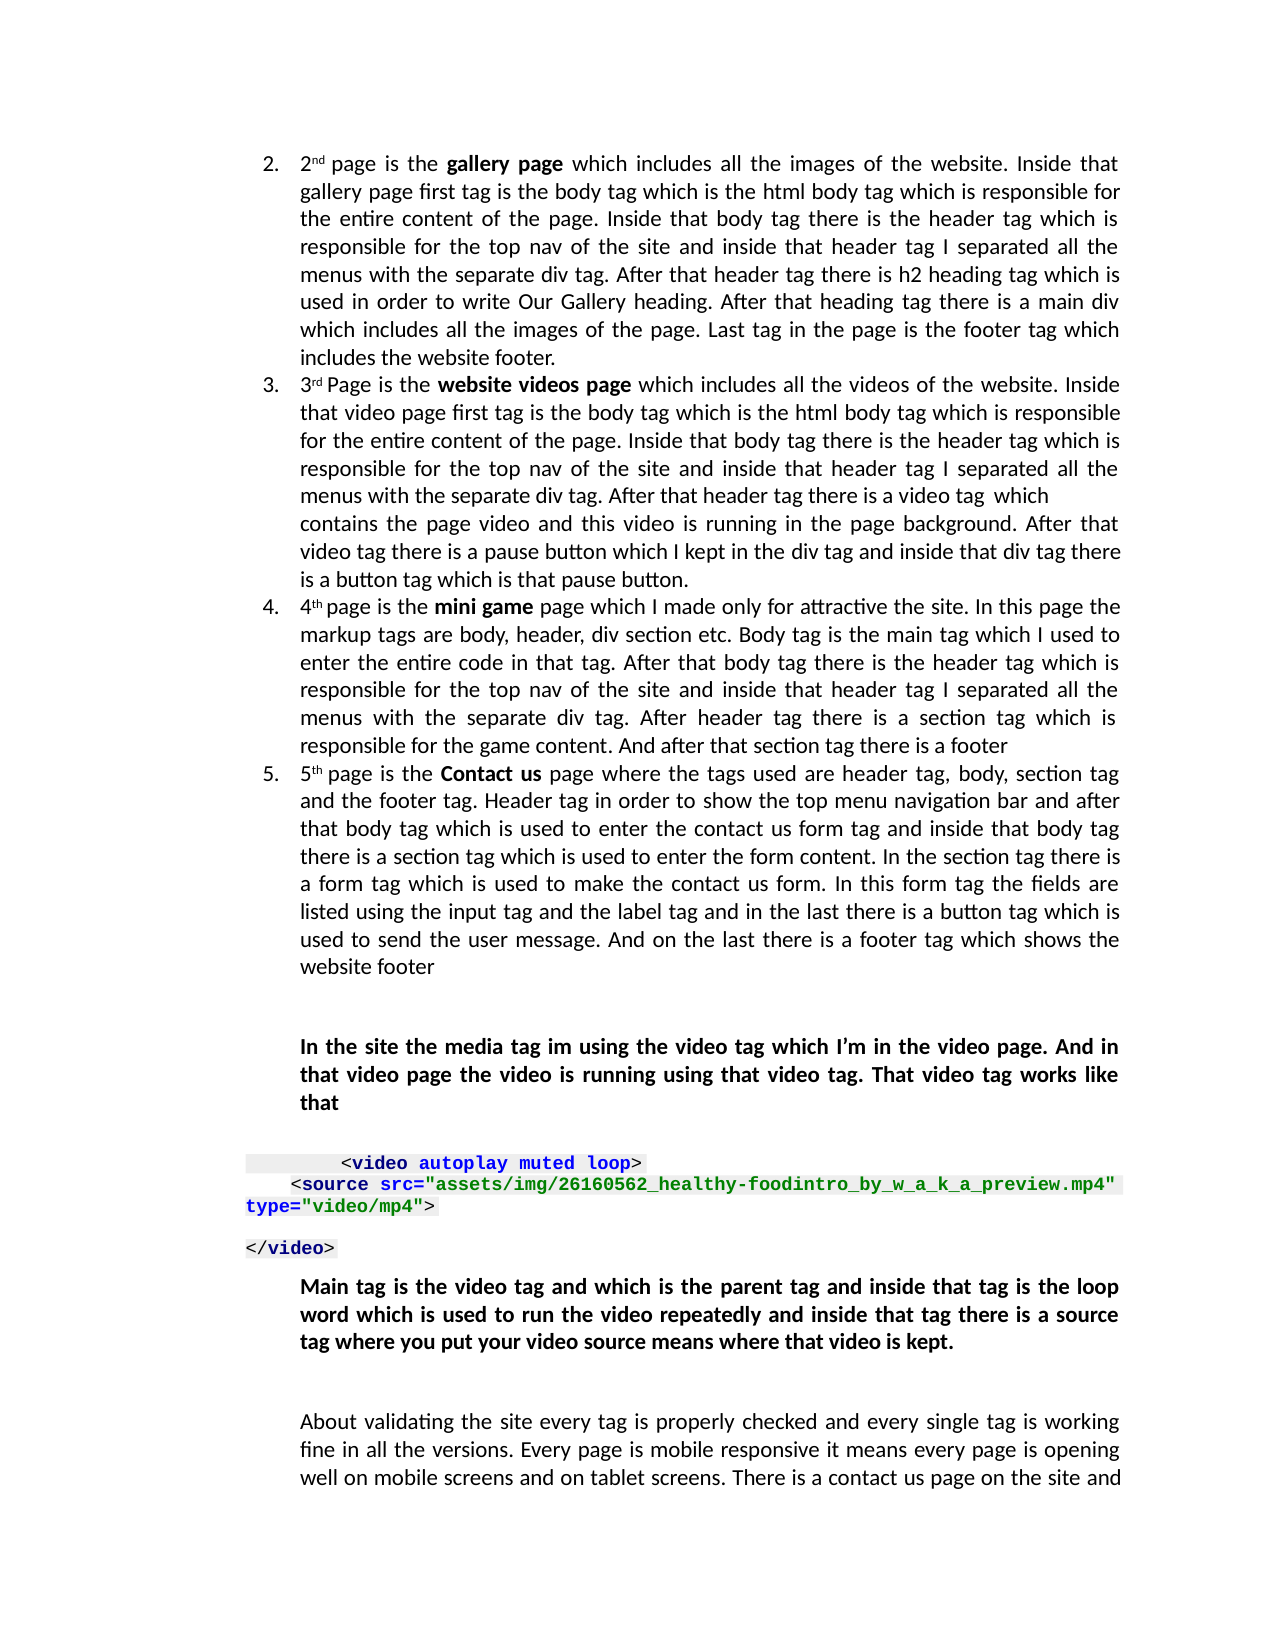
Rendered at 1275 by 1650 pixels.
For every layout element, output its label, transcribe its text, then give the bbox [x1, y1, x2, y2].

text_box 2nd page is the gallery page which includes all the images of the website. Inside that gallery page first tag is the body tag which is the html body tag which is responsible for the entire content of the page. Inside that body tag there is the header tag which is responsible for the top nav of the site and inside that header tag I separated all the menus with the separate div tag. After that header tag there is h2 heading tag which is used in order to write Our Gallery heading. After that heading tag there is a main div which includes all the images of the page. Last tag in the page is the footer tag which includes the website footer. 3rd Page is the website videos page which includes all the videos of the website. Inside that video page first tag is the body tag which is the html body tag which is responsible for the entire content of the page. Inside that body tag there is the header tag which is responsible for the top nav of the site and inside that header tag I separated all the menus with the separate div tag. After that header tag there is a video tag which contains the page video and this video is running in the page background. After that video tag there is a pause button which I kept in the div tag and inside that div tag there is a button tag which is that pause button. 4th page is the mini game page which I made only for attractive the site. In this page the markup tags are body, header, div section etc. Body tag is the main tag which I used to enter the entire code in that tag. After that body tag there is the header tag which is responsible for the top nav of the site and inside that header tag I separated all the menus with the separate div tag. After header tag there is a section tag which is responsible for the game content. And after that section tag there is a footer 5th page is the Contact us page where the tags used are header tag, body, section tag and the footer tag. Header tag in order to show the top menu navigation bar and after that body tag which is used to enter the contact us form tag and inside that body tag there is a section tag which is used to enter the form content. In the section tag there is a form tag which is used to make the contact us form. In this form tag the fields are listed using the input tag and the label tag and in the last there is a button tag which is used to send the user message. And on the last there is a footer tag which shows the website footer In the site the media tag im using the video tag which I’m in the video page. And in that video page the video is running using that video tag. That video tag works like that [247, 146, 1143, 1115]
text_box type="video/mp4"> [245, 1196, 439, 1216]
text_box </video> [245, 1239, 338, 1259]
text_box <source src="assets/img/26160562_healthy-foodintro_by_w_a_k_a_preview.mp4" [290, 1175, 1124, 1195]
text_box <video autoplay muted loop> [245, 1154, 647, 1174]
text_box Main tag is the video tag and which is the parent tag and inside that tag is the loop word which is used to run the video repeatedly and inside that tag there is a source tag where you put your video source means where that video is kept. About validating the site every tag is properly checked and every single tag is working fine in all the versions. Every page is mobile responsive it means every page is opening well on mobile screens and on tablet screens. There is a contact us page on the site and [297, 1269, 1128, 1490]
